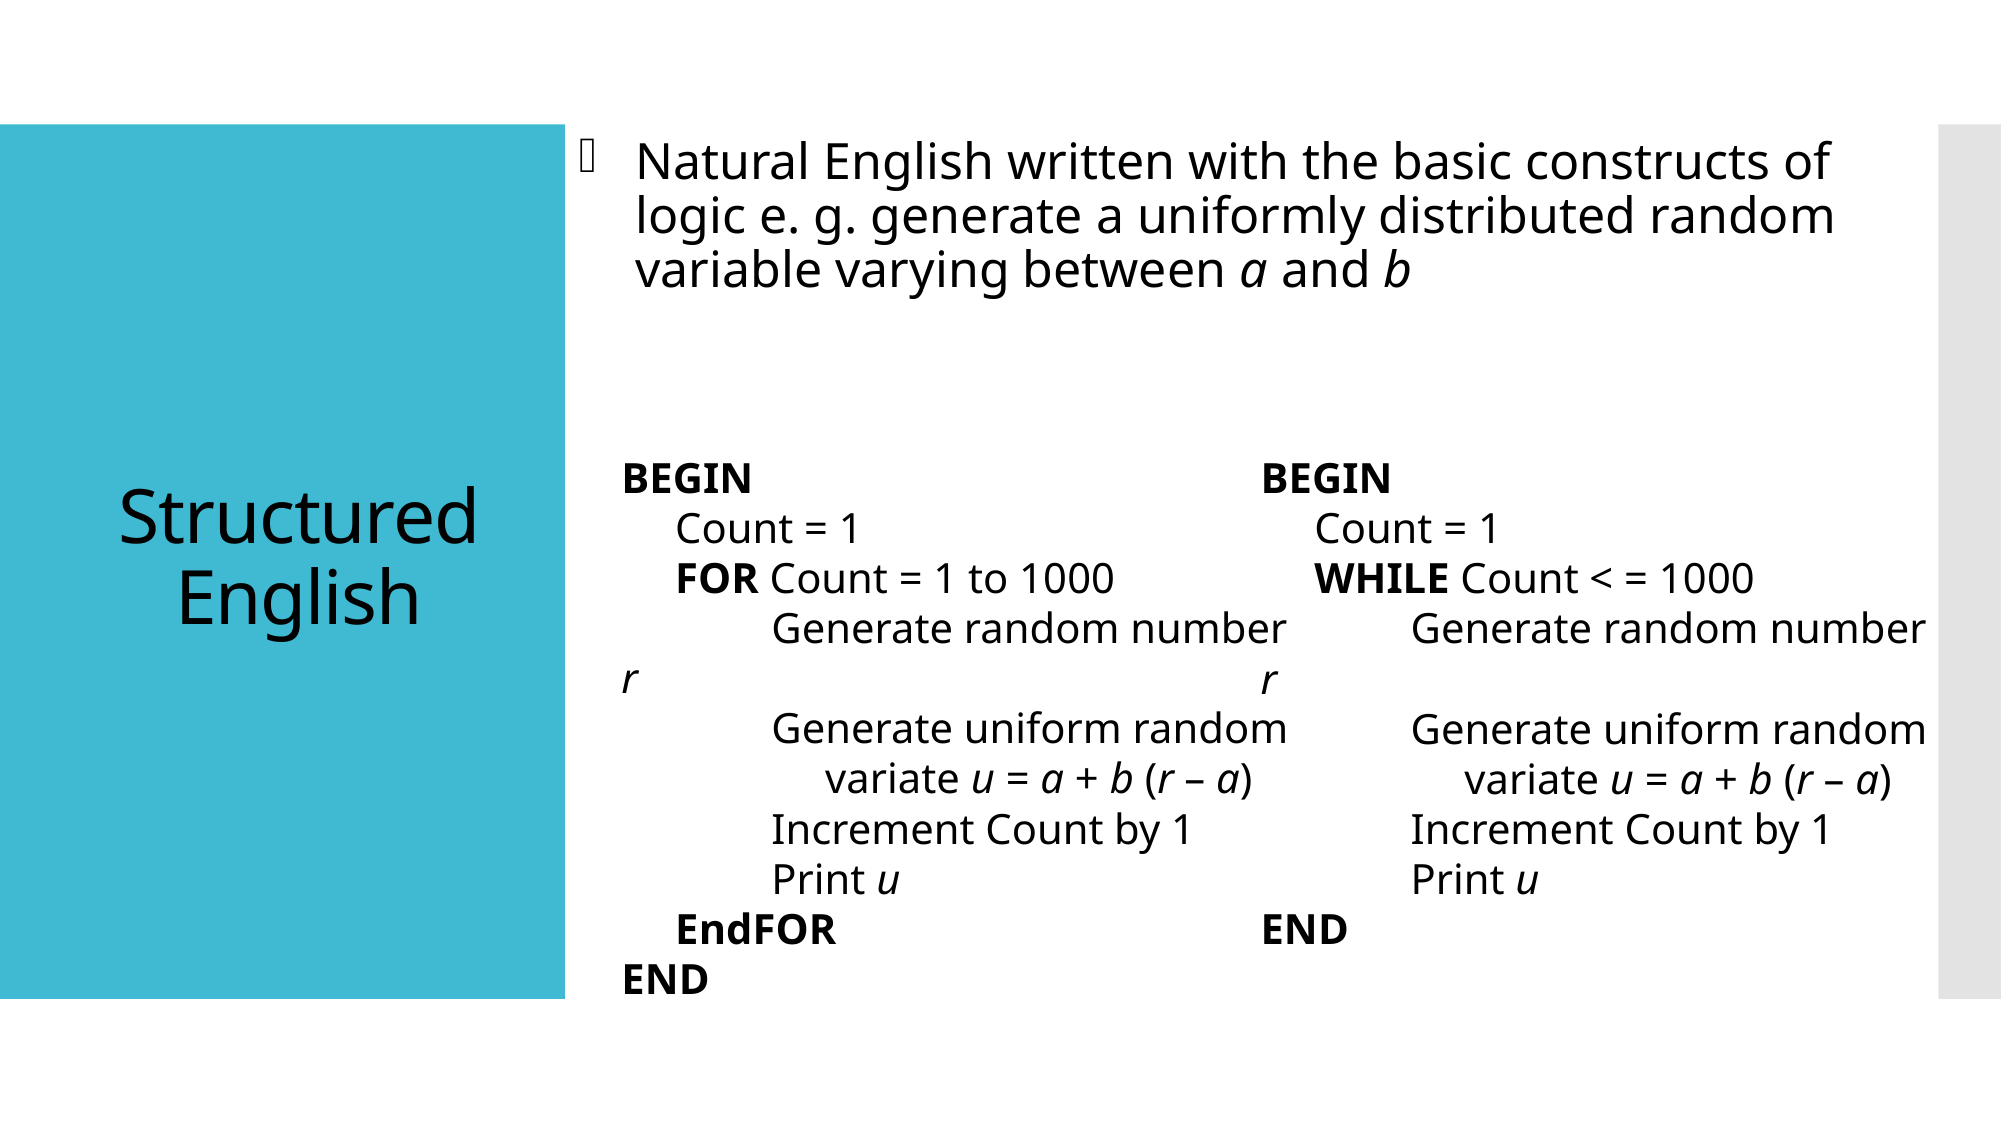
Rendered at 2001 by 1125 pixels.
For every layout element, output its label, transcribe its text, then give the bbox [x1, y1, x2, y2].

list Natural English written with the basic constructs of logic e. g. generate a uniformly distributed random variable varying between a and b [563, 129, 1928, 365]
title Structured English [87, 180, 511, 940]
text_box BEGIN Count = 1 FOR Count = 1 to 1000 Generate random number r Generate uniform random variate u = a + b (r – a) Increment Count by 1 Print u EndFOR END [606, 444, 1319, 1060]
text_box BEGIN Count = 1 WHILE Count < = 1000 Generate random number r Generate uniform random variate u = a + b (r – a) Increment Count by 1 Print u END [1245, 444, 1959, 1010]
